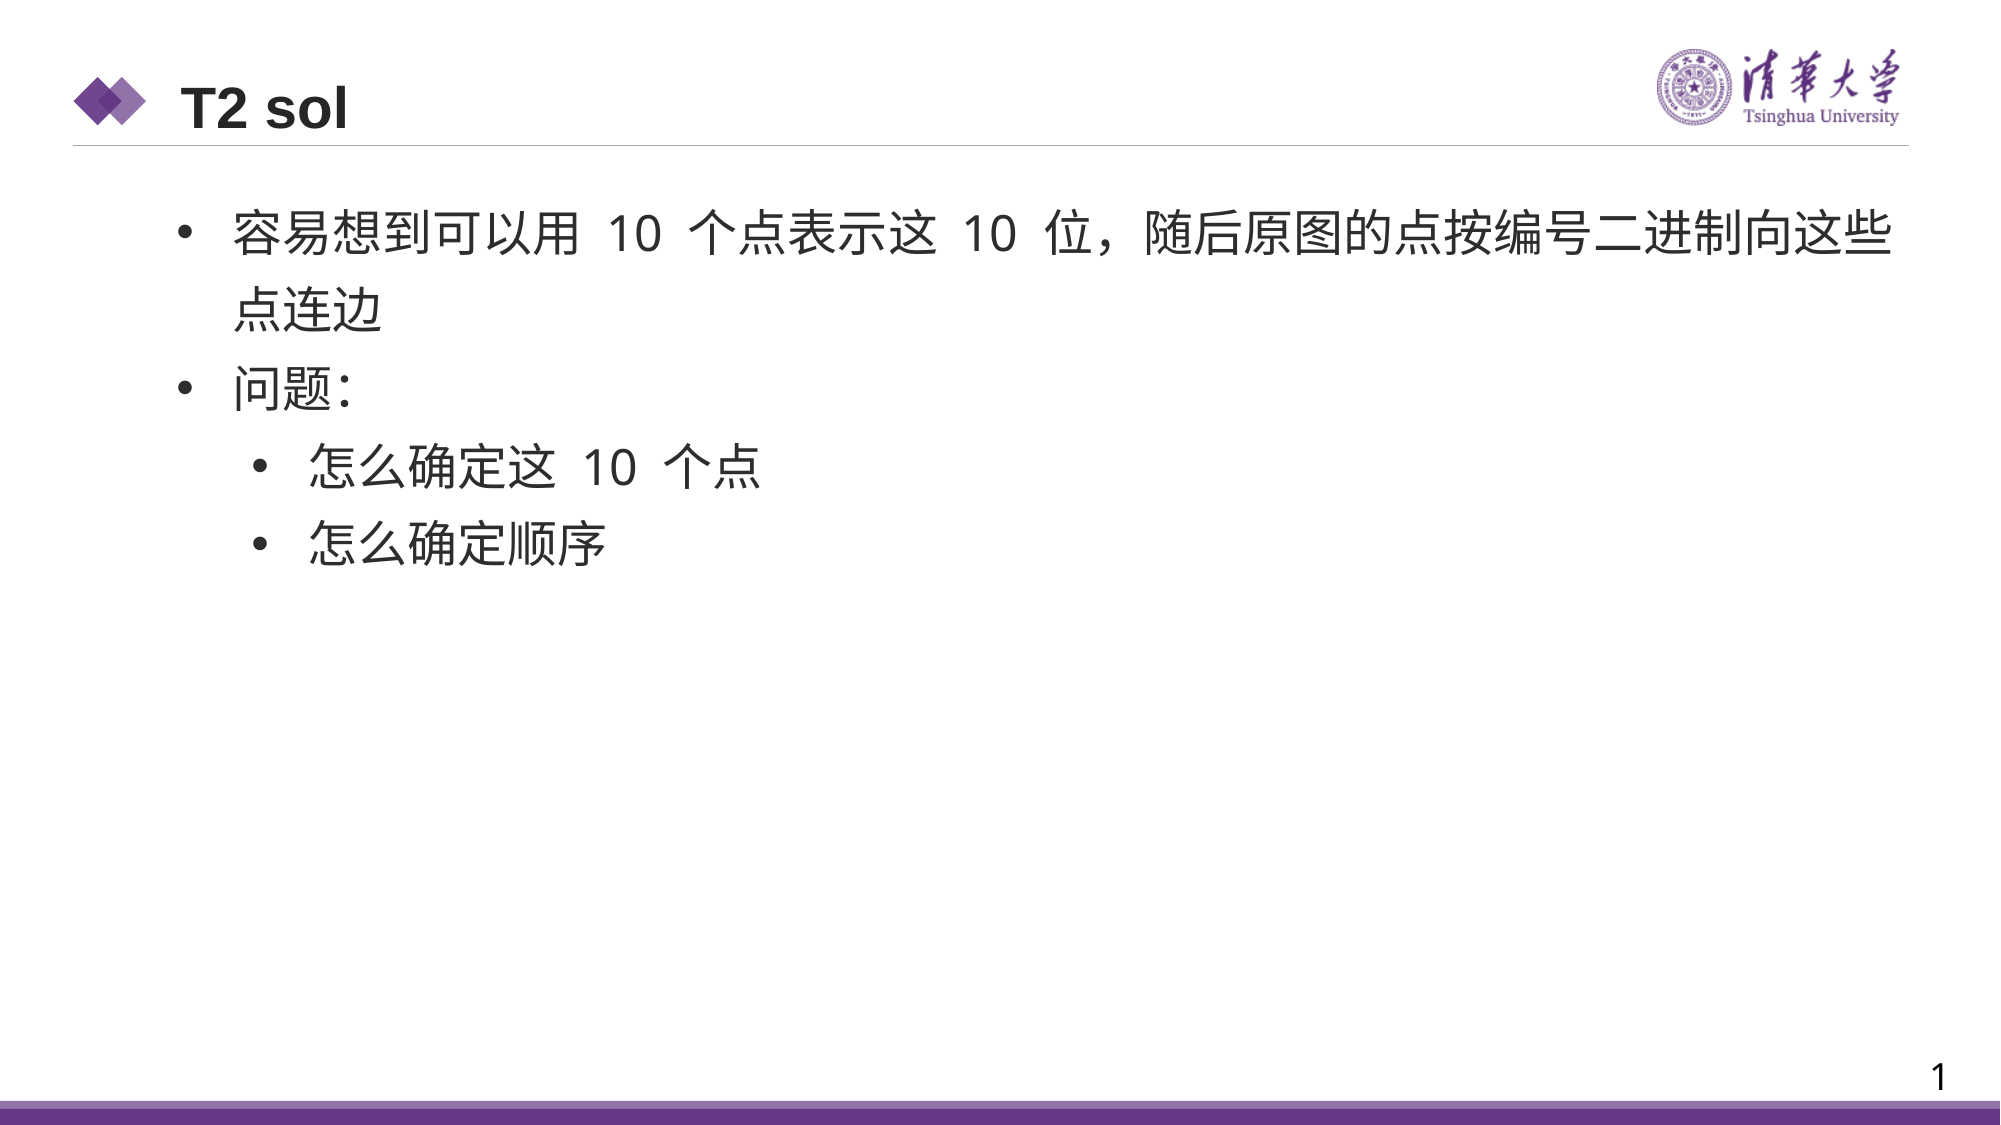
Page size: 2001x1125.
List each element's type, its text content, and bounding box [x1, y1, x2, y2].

text_box 1 [1914, 1045, 1966, 1106]
text_box 容易想到可以用 10 个点表示这 10 位，随后原图的点按编号二进制向这些点连边 问题： 怎么确定这 10 个点 怎么确定顺序 [163, 176, 1938, 580]
picture [1657, 49, 1903, 126]
text_box T2 sol [165, 63, 365, 148]
